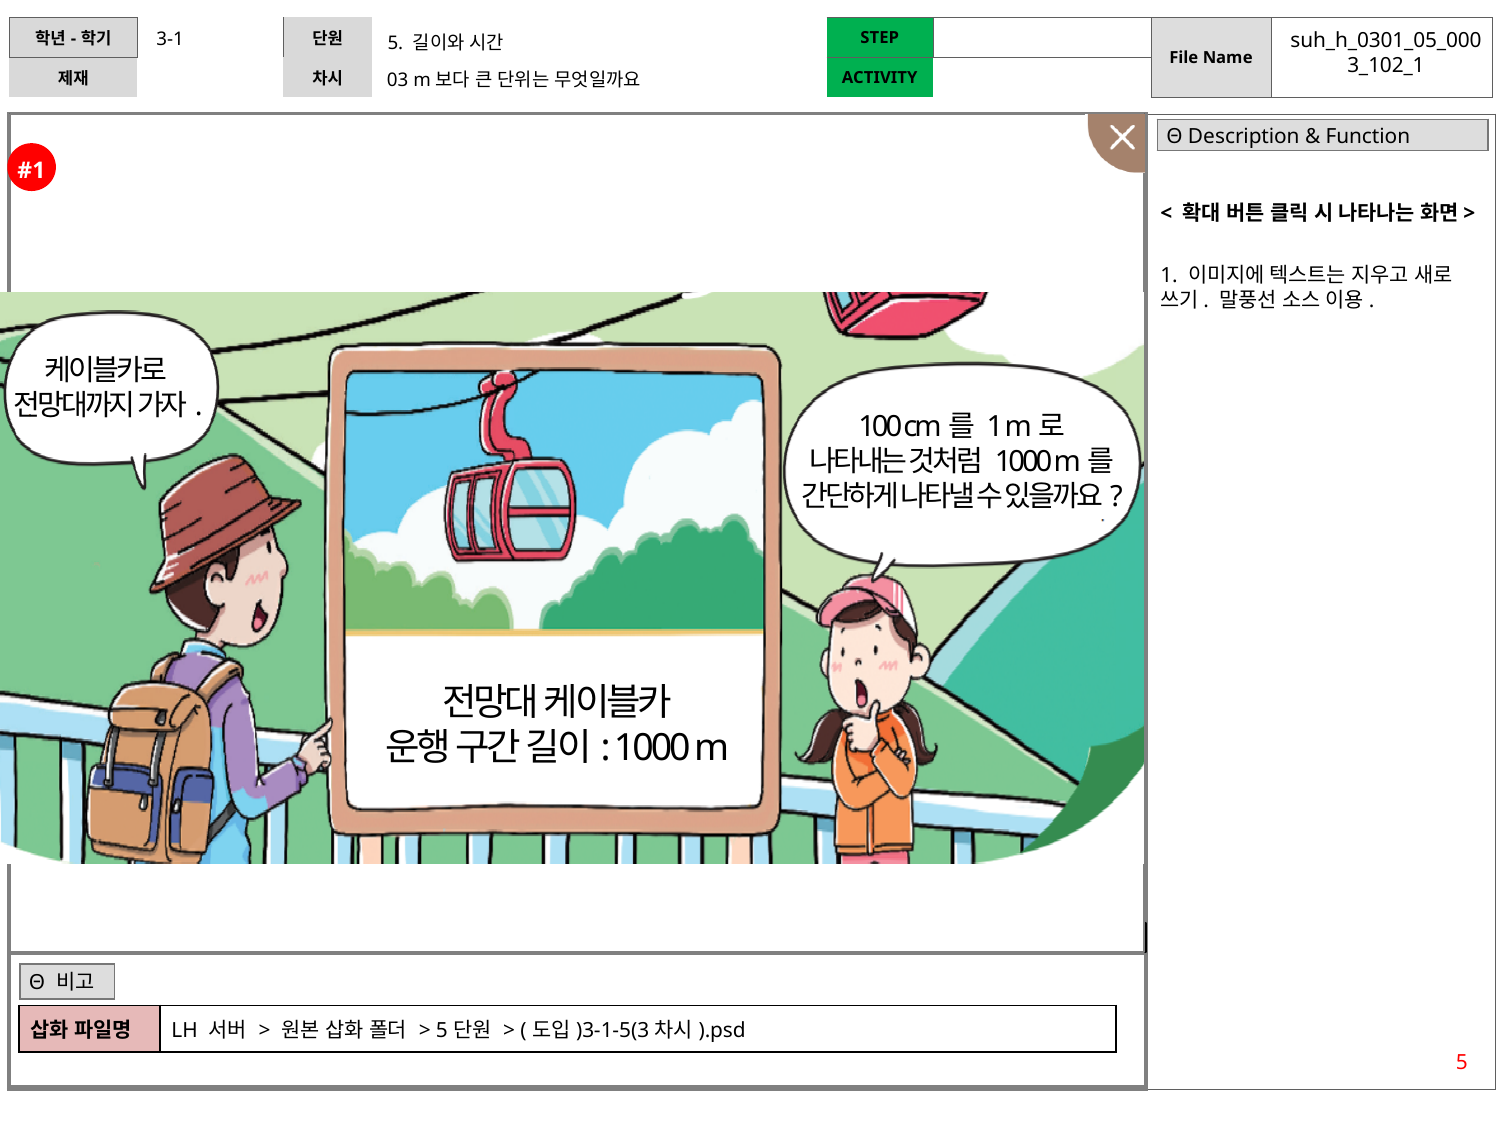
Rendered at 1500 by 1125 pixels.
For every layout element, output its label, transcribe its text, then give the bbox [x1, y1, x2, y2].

text_box 3-1 [141, 18, 284, 55]
text_box < 확대 버튼 클릭 시 나타나는 화면> 1. 이미지에 텍스트는 지우고 새로 쓰기. 말풍선 소스 이용. [1145, 160, 1500, 351]
table_header 삽화 파일명 [20, 1006, 159, 1051]
picture [0, 292, 1144, 864]
text_box [8, 111, 1146, 293]
text_box #1 [5, 141, 59, 194]
text_box 100 cm를 1 m로 나타내는 것처럼 1000 m를 간단하게 나타낼 수 있을까요? [1147, 400, 1158, 520]
text_box [8, 868, 1146, 954]
table_header Θ Description & Function [1158, 120, 1487, 150]
table_header LH 서버 > 원본 삽화 폴더 > 5단원 > (도입)3-1-5(3차시).psd [161, 1006, 1115, 1051]
text_box suh_h_0301_05_0003_102_1 [1271, 18, 1500, 84]
text_box 5. 길이와 시간 [372, 23, 828, 48]
picture [1084, 113, 1145, 173]
text_box 03 m보다 큰 단위는 무엇일까요 [372, 60, 821, 96]
